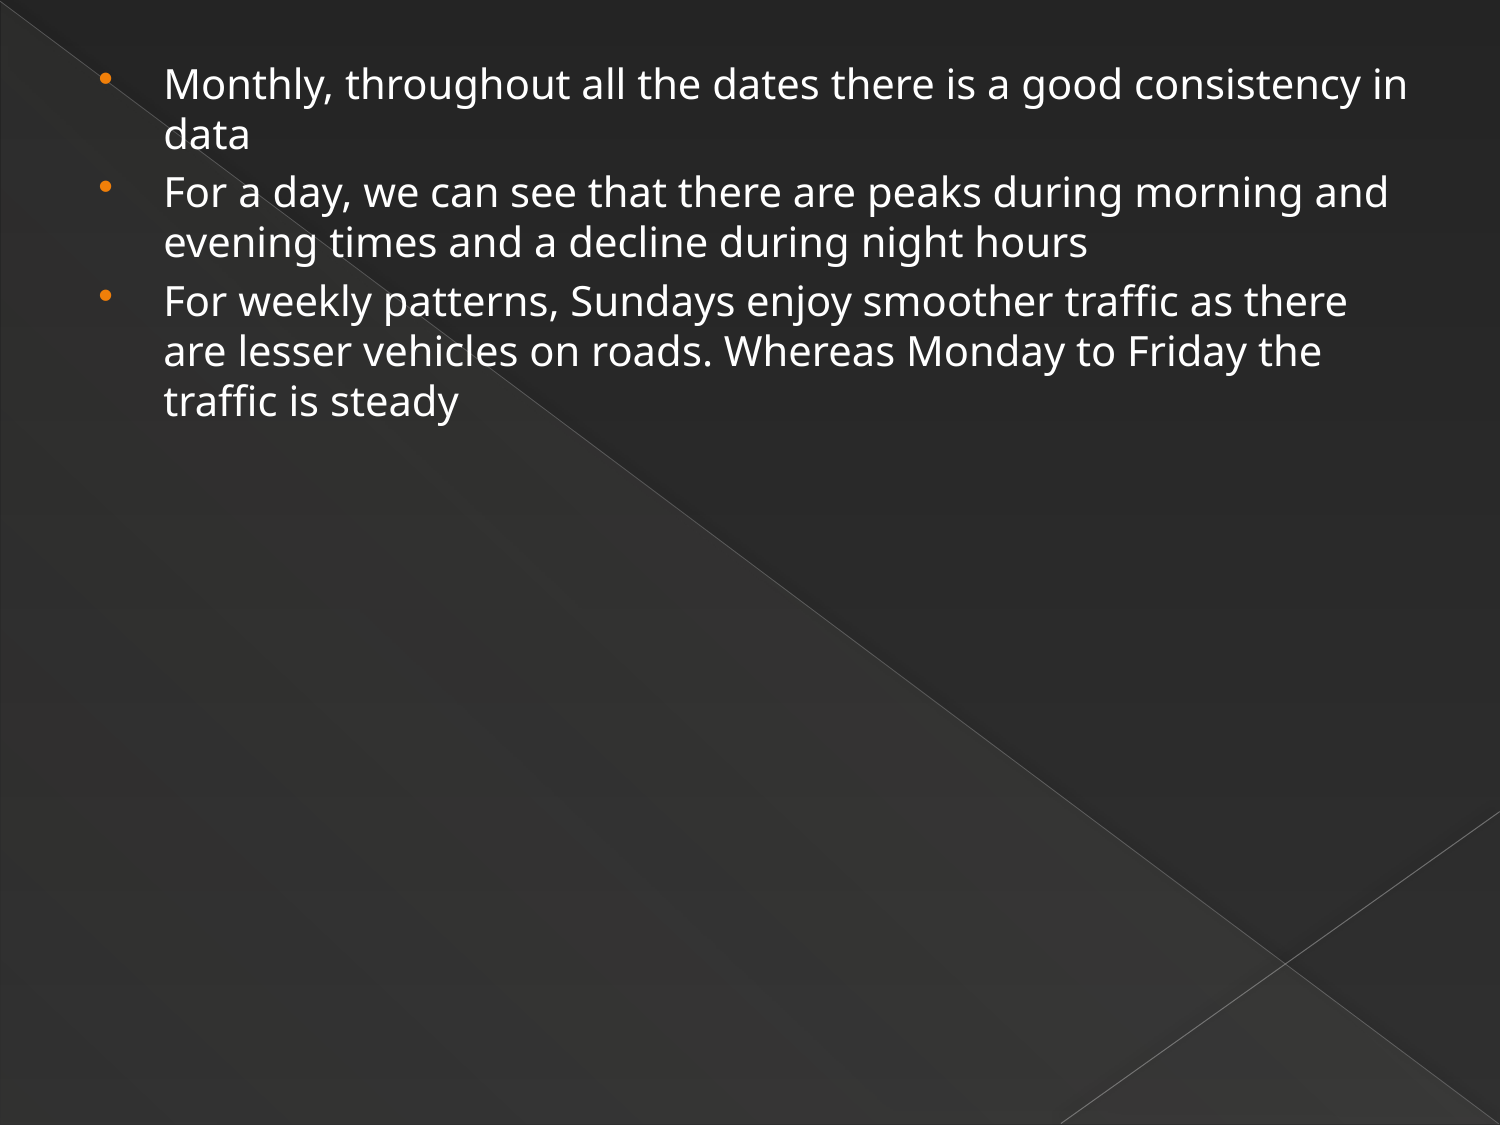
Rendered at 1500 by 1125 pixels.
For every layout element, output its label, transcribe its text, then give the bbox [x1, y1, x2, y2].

list Monthly, throughout all the dates there is a good consistency in data For a day, we can see that there are peaks during morning and evening times and a decline during night hours For weekly patterns, Sundays enjoy smoother traffic as there are lesser vehicles on roads. Whereas Monday to Friday the traffic is steady [75, 50, 1425, 1059]
